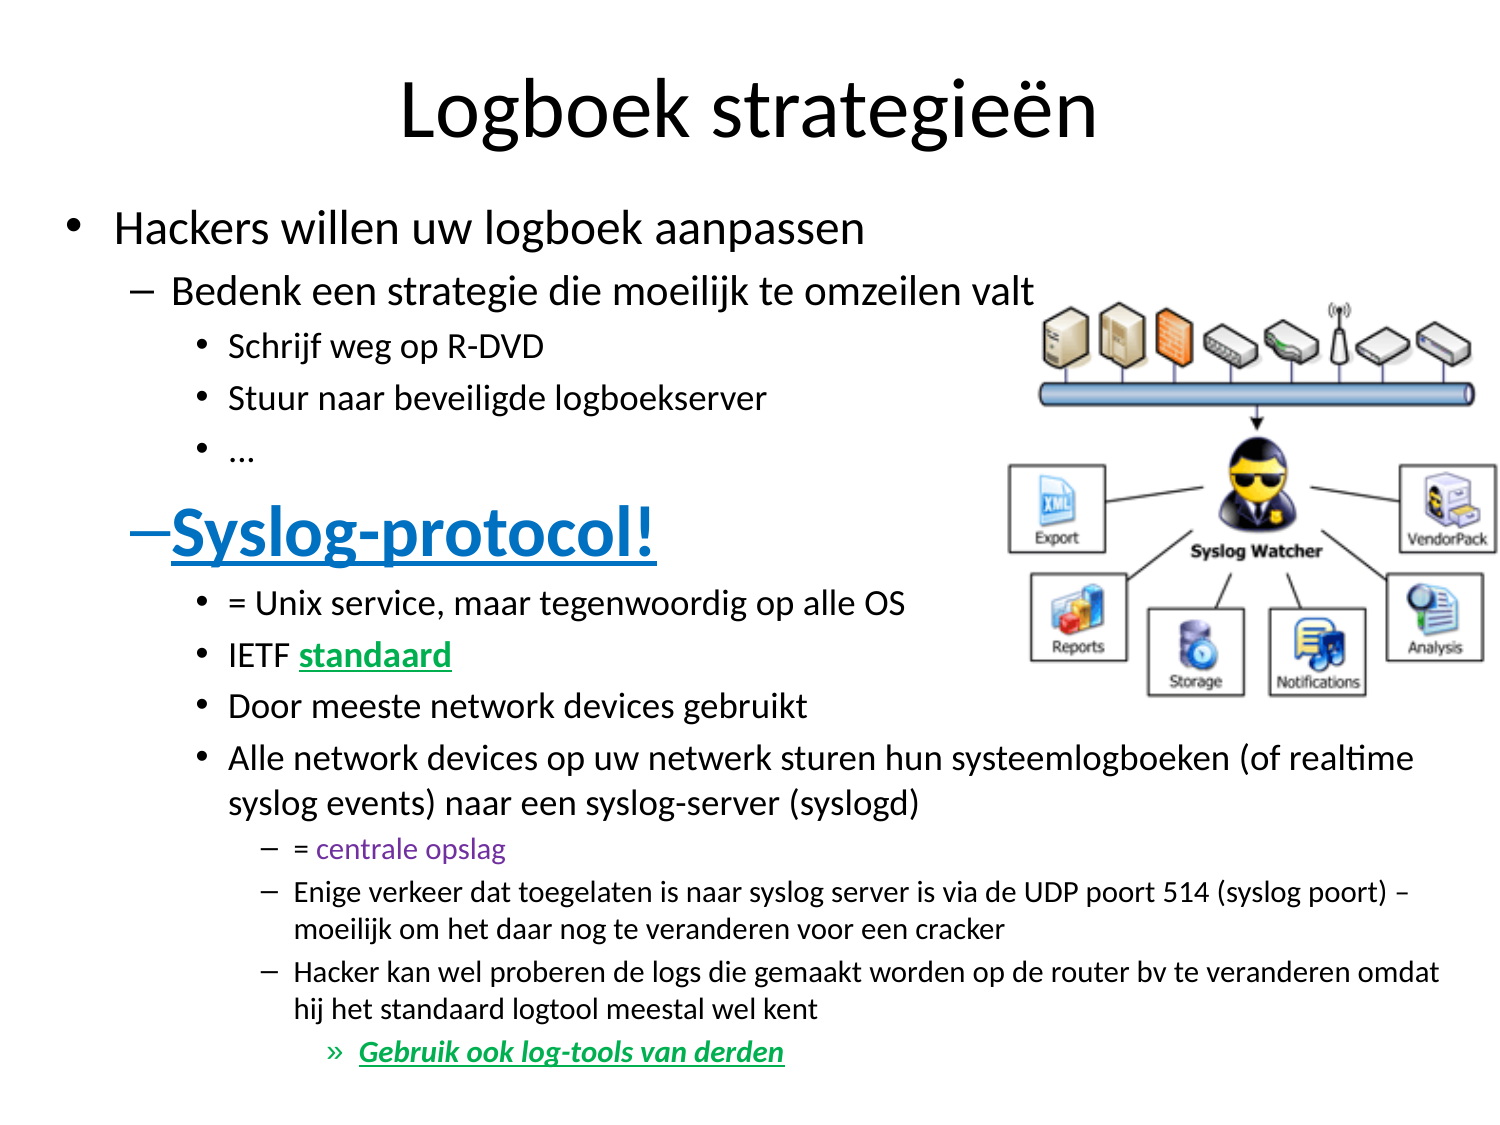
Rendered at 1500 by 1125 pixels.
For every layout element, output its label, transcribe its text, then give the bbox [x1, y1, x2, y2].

list Hackers willen uw logboek aanpassen Bedenk een strategie die moeilijk te omzeilen valt Schrijf weg op R-DVD Stuur naar beveiligde logboekserver ... Syslog-protocol! = Unix service, maar tegenwoordig op alle OS IETF standaard Door meeste network devices gebruikt Alle network devices op uw netwerk sturen hun systeemlogboeken (of realtime syslog events) naar een syslog-server (syslogd) = centrale opslag Enige verkeer dat toegelaten is naar syslog server is via de UDP poort 514 (syslog poort) – moeilijk om het daar nog te veranderen voor een cracker Hacker kan wel proberen de logs die gemaakt worden op de router bv te veranderen omdat hij het standaard logtool meestal wel kent Gebruik ook log-tools van derden [50, 187, 1475, 1088]
picture [1006, 299, 1500, 701]
title Logboek strategieën [75, 45, 1425, 163]
